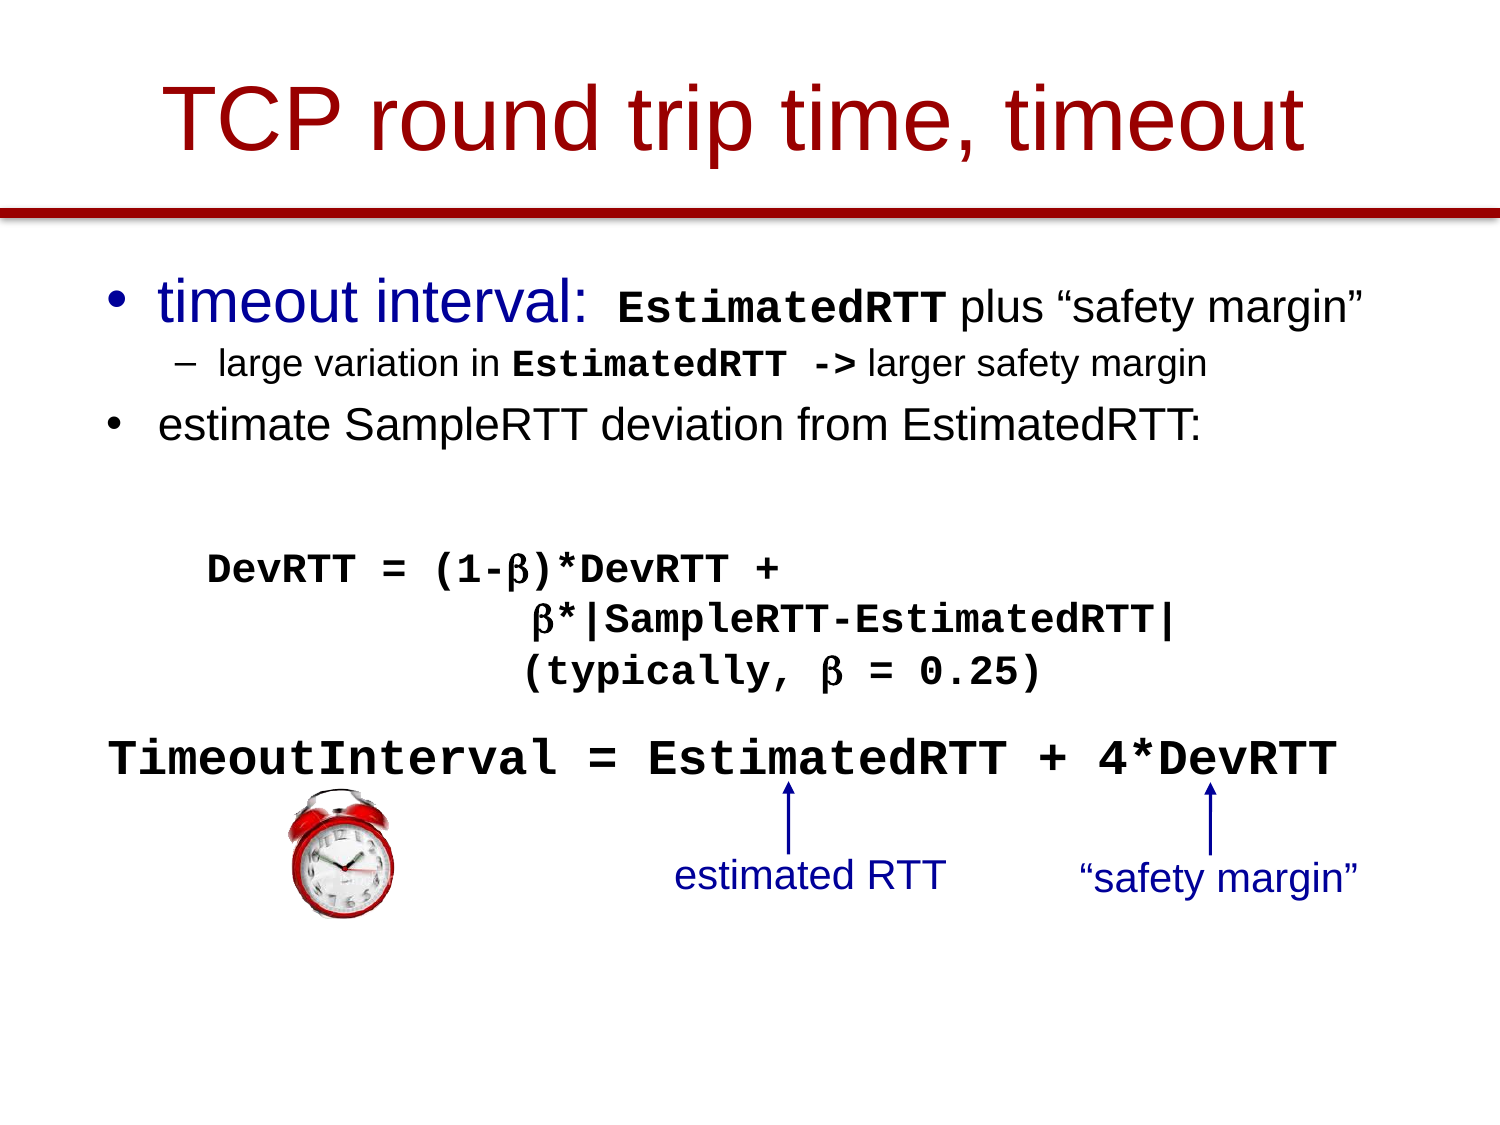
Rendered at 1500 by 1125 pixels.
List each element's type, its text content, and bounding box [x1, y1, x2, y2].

text_box estimated RTT [659, 840, 963, 906]
text_box DevRTT = (1-)*DevRTT + *|SampleRTT-EstimatedRTT| [191, 533, 1337, 649]
text_box [782, 781, 795, 855]
picture [275, 782, 400, 920]
text_box [1204, 782, 1217, 856]
title TCP round trip time, timeout [96, 38, 1372, 190]
text_box “safety margin” [1064, 843, 1374, 909]
text_box (typically,  = 0.25) [505, 635, 1062, 701]
text_box TimeoutInterval = EstimatedRTT + 4*DevRTT [92, 716, 1392, 831]
list timeout interval: EstimatedRTT plus “safety margin” large variation in EstimatedRTT -> larger safety margin estimate SampleRTT deviation from EstimatedRTT: [91, 261, 1391, 507]
